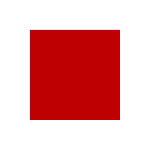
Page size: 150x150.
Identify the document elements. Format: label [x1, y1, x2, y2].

text_box [29, 29, 120, 120]
